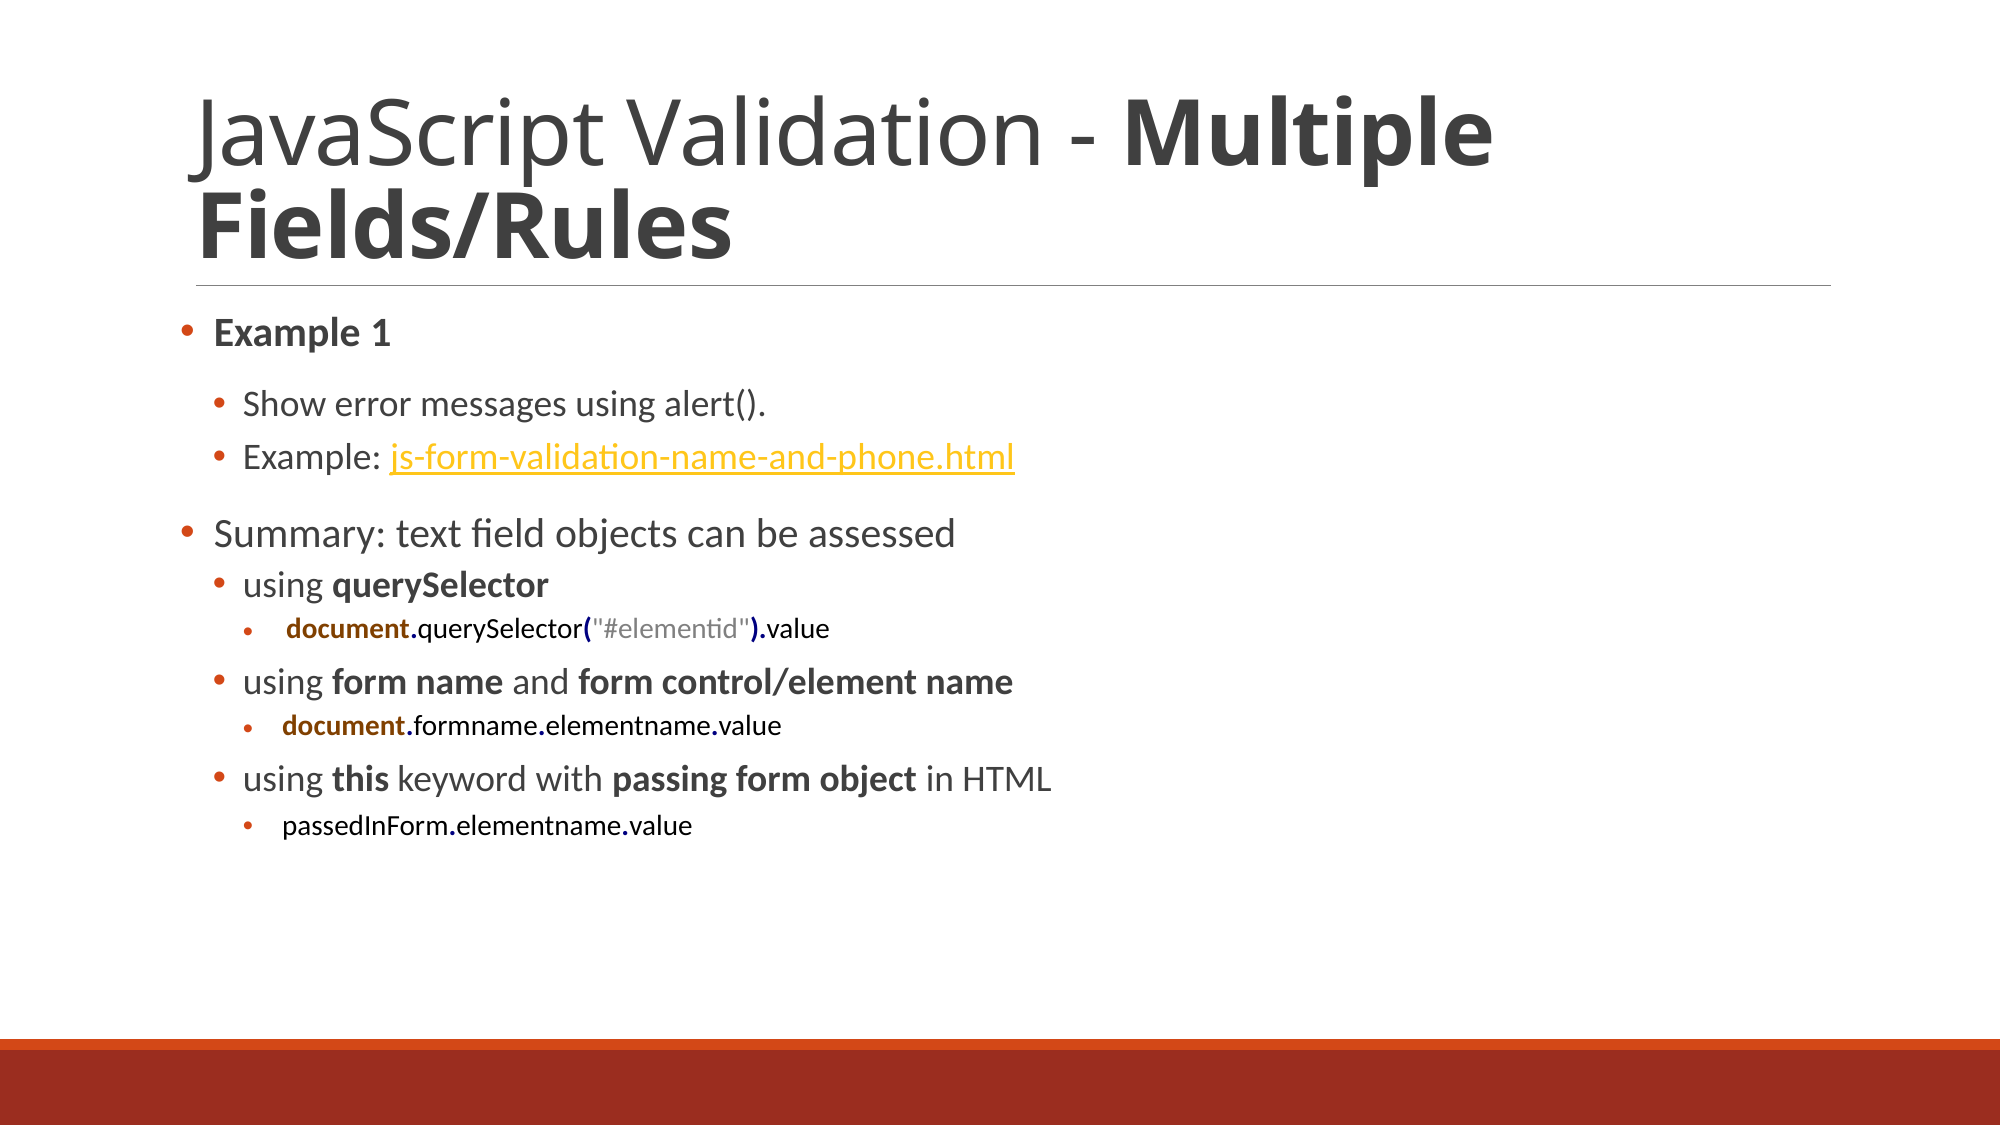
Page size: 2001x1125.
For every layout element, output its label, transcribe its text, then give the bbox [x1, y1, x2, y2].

list Example 1 Show error messages using alert(). Example: js-form-validation-name-and-phone.html Summary: text field objects can be assessed using querySelector using form name and form control/element name using this keyword with passing form object in HTML [180, 302, 1830, 963]
text_box document.querySelector("#elementid").value [271, 602, 845, 652]
title JavaScript Validation - Multiple Fields/Rules [180, 47, 1830, 285]
text_box passedInForm.elementname.value [267, 798, 708, 849]
text_box document.formname.elementname.value [267, 699, 797, 749]
